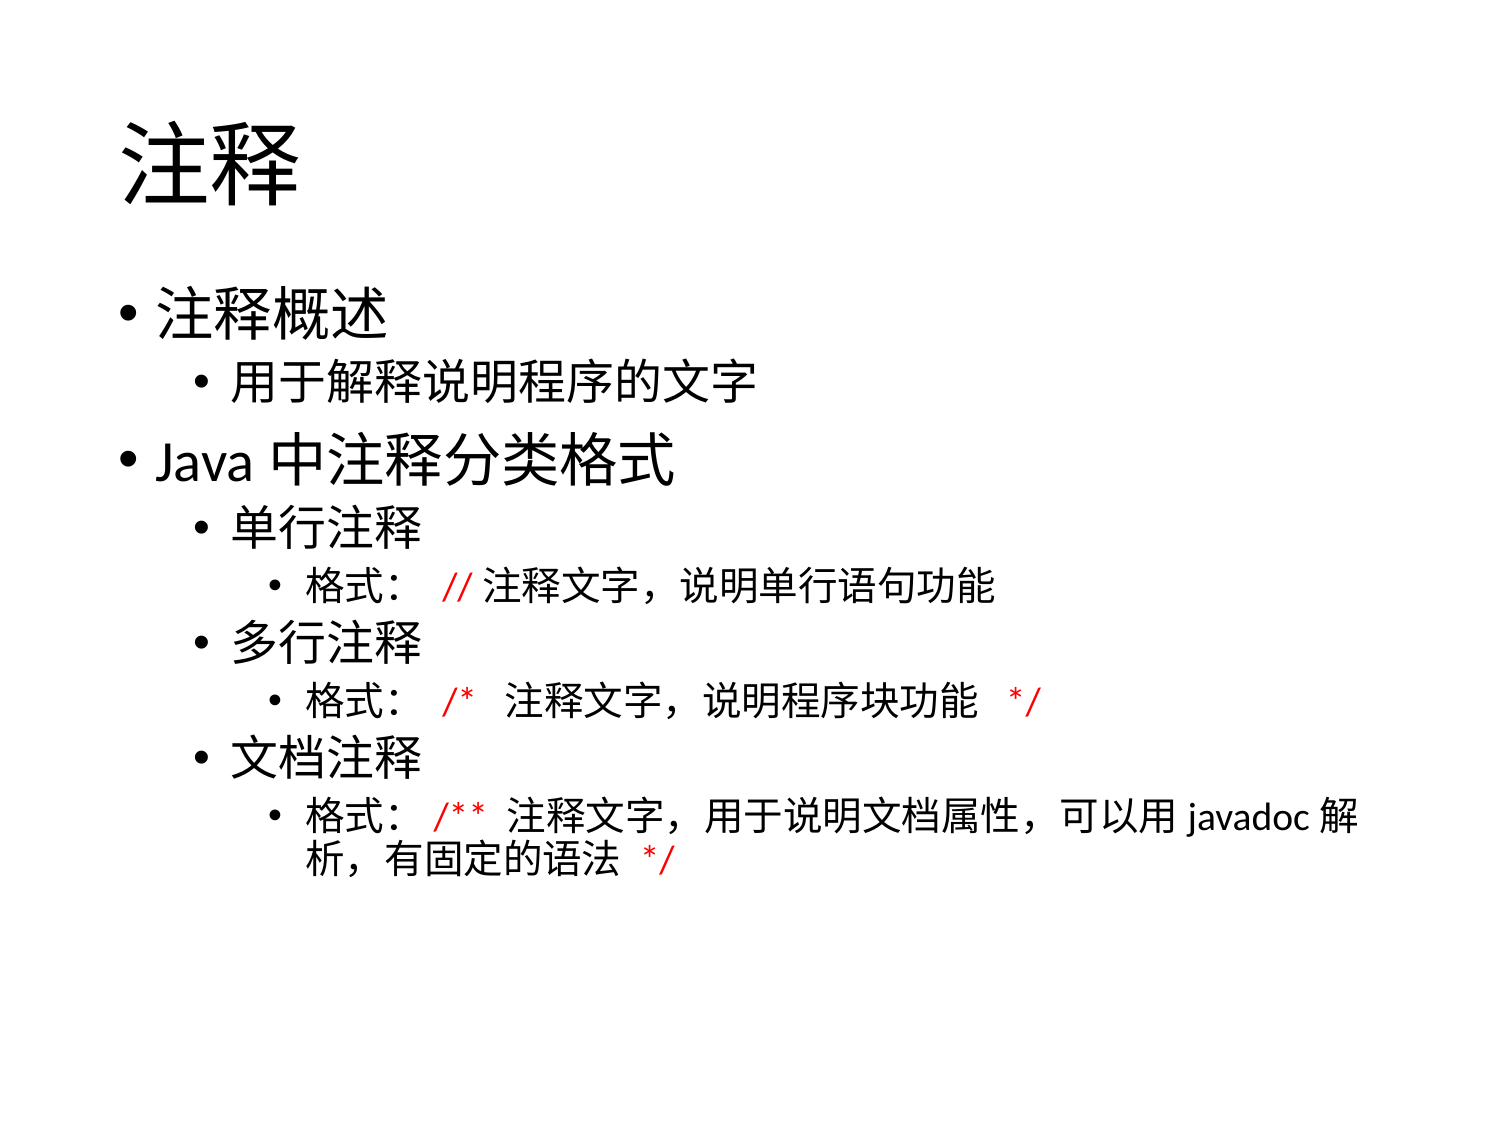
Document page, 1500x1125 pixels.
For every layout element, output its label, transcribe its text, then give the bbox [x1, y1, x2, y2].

list 注释概述 用于解释说明程序的文字 Java中注释分类格式 单行注释 格式： //注释文字，说明单行语句功能 多行注释 格式： /* 注释文字，说明程序块功能 */ 文档注释 格式：/** 注释文字，用于说明文档属性，可以用javadoc解析，有固定的语法 */ [103, 277, 1397, 992]
title 注释 [103, 59, 1397, 277]
